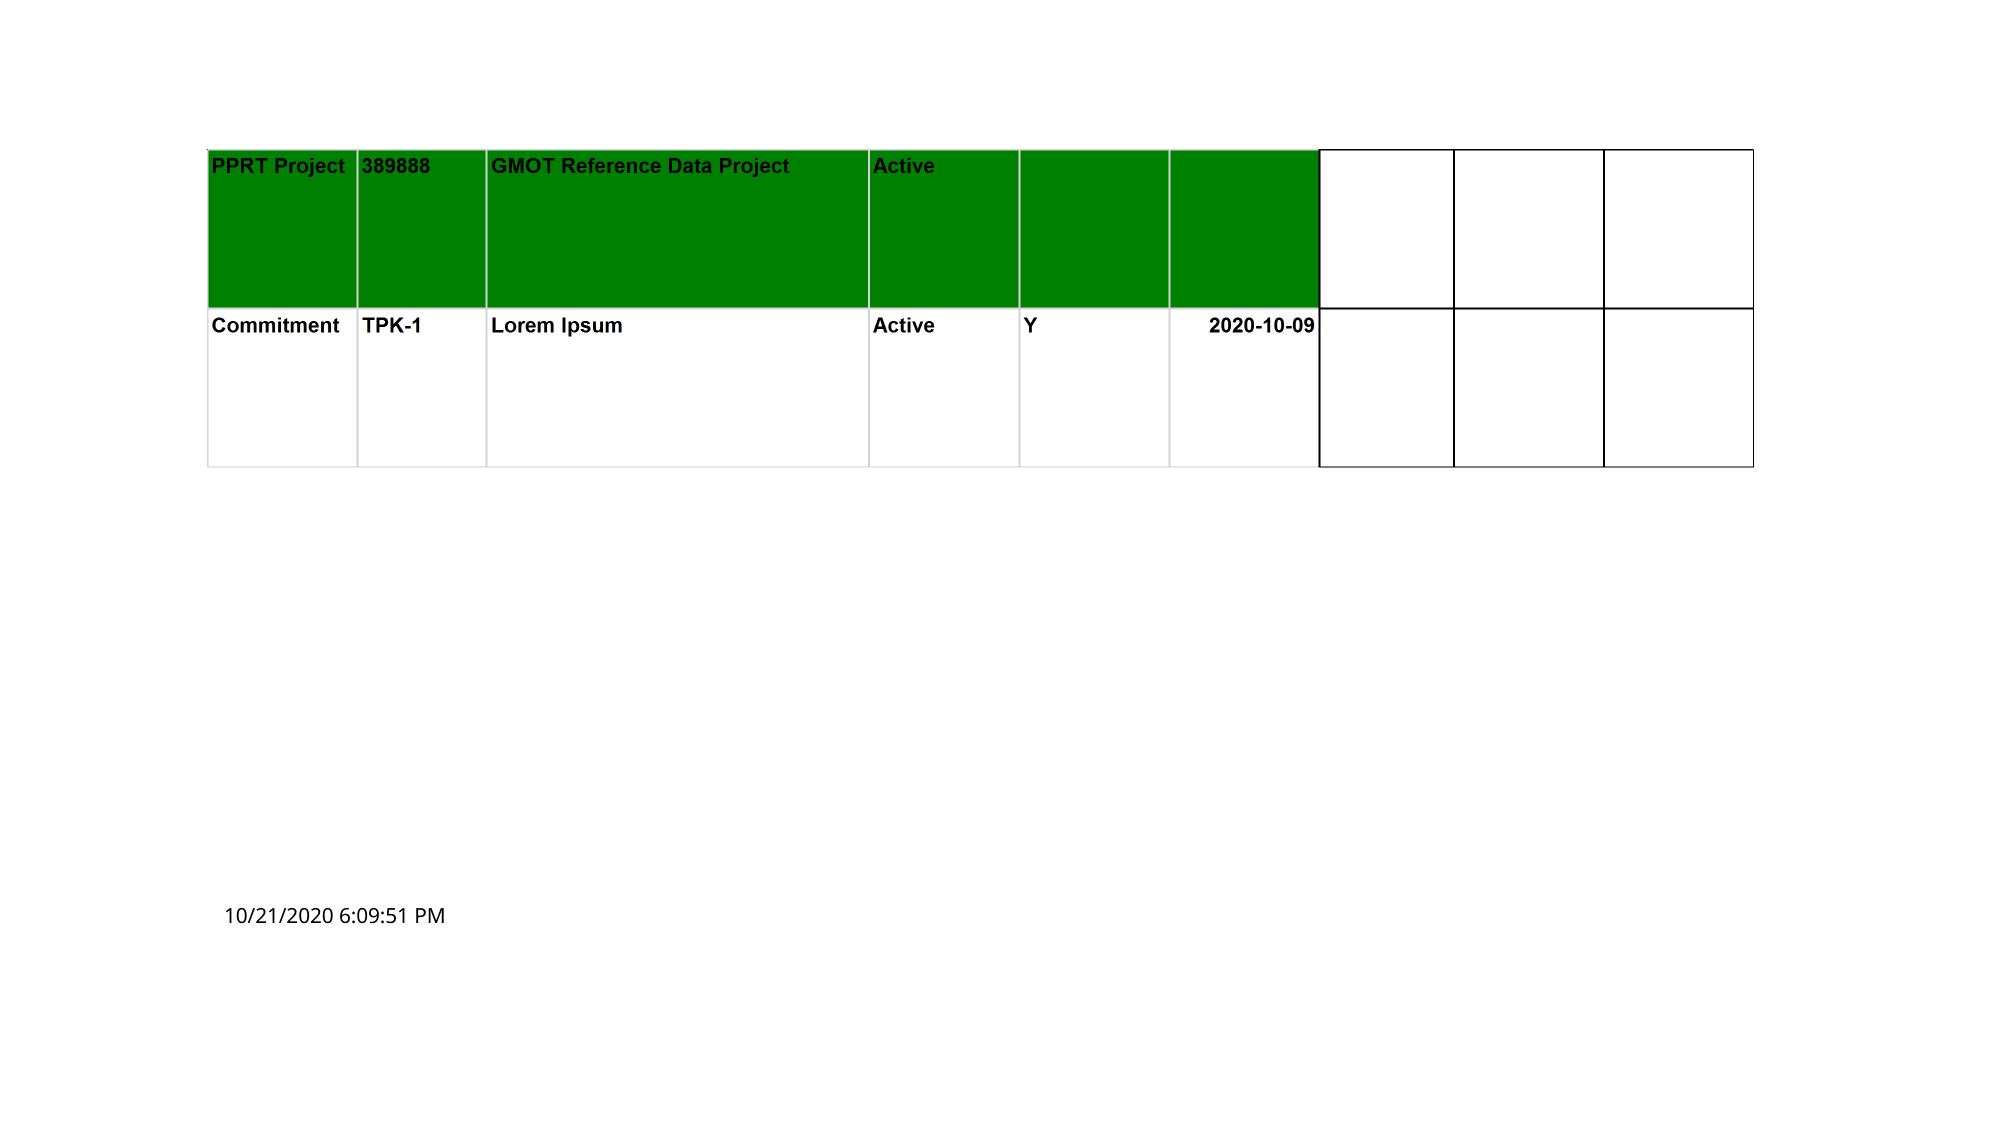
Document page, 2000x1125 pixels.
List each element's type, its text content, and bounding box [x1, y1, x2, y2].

picture [207, 149, 1754, 468]
text_box 10/21/2020 6:09:51 PM [149, 898, 450, 936]
